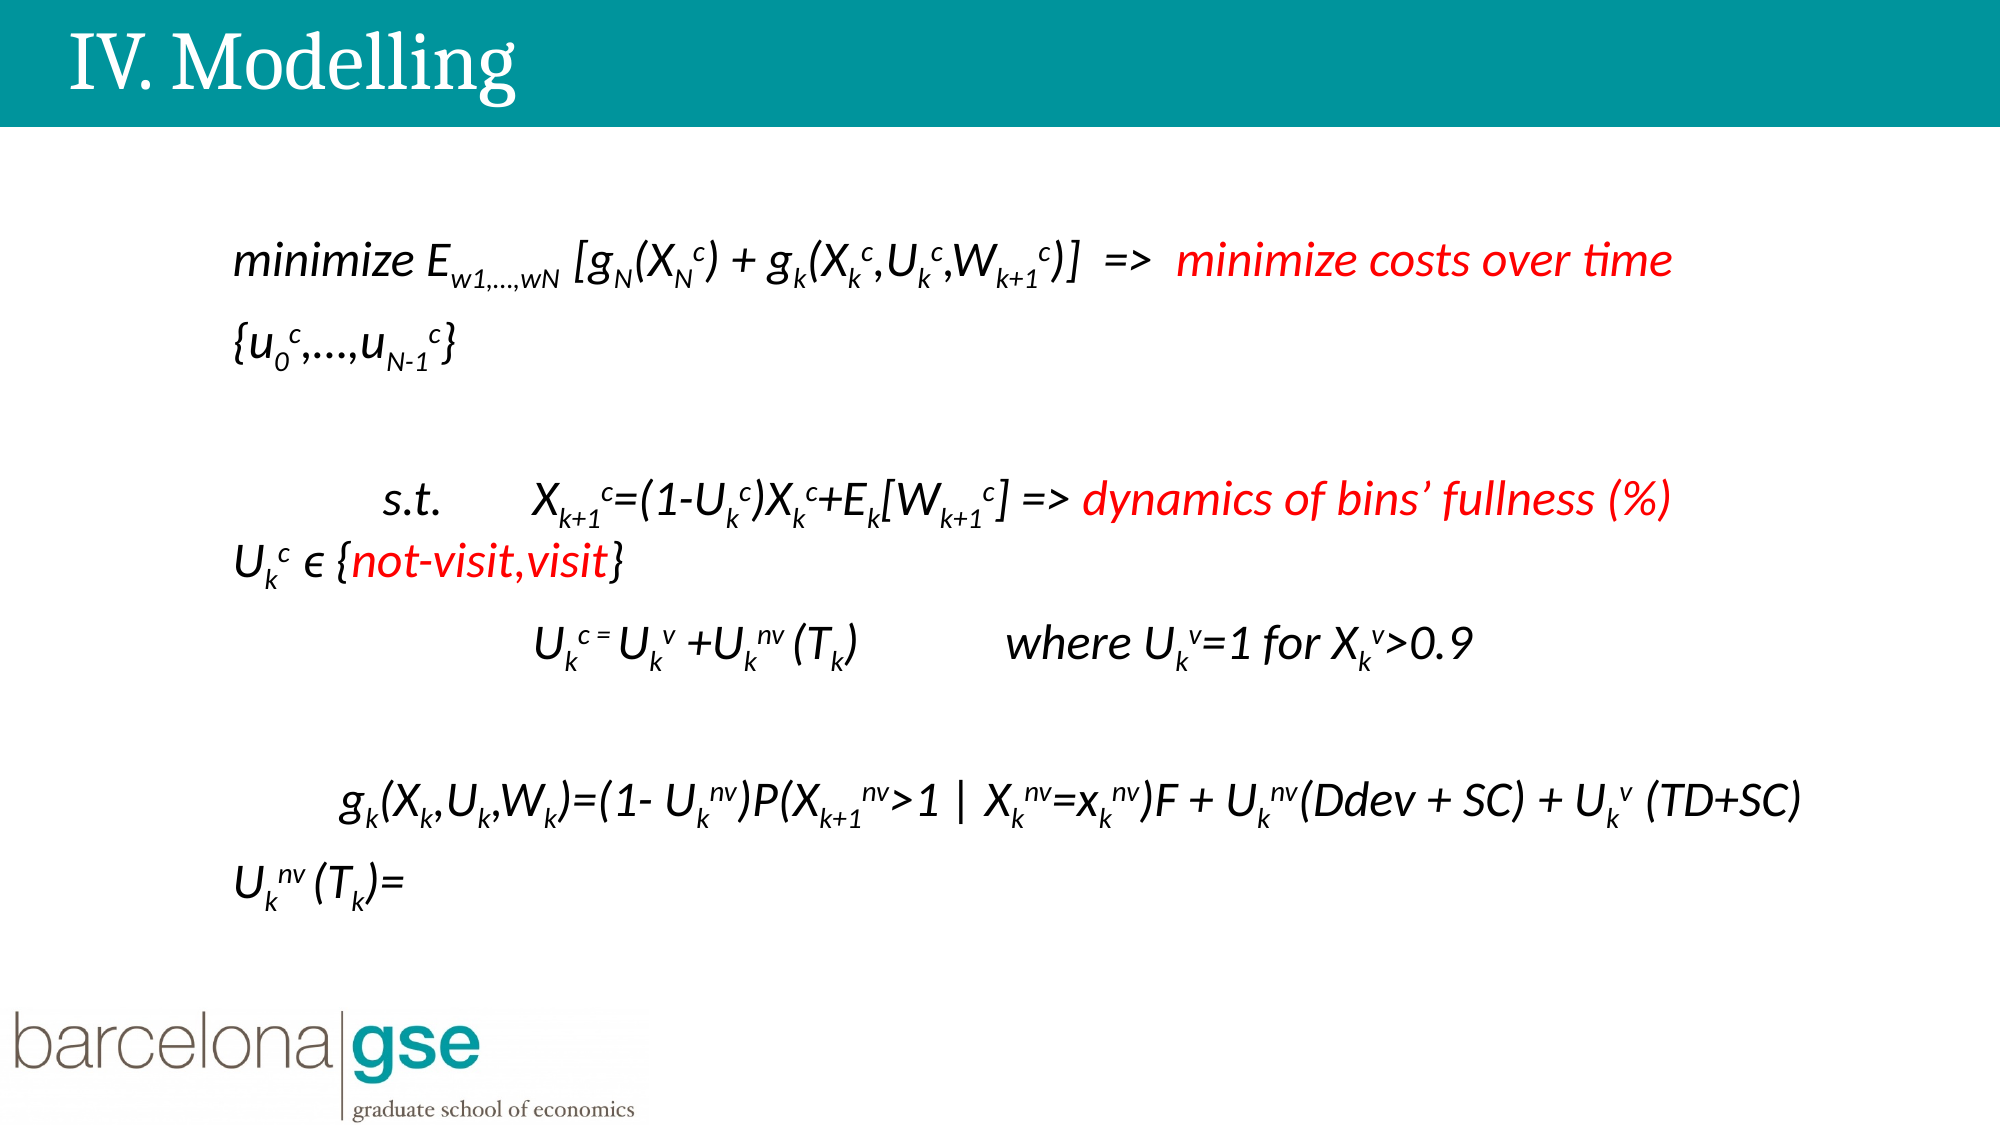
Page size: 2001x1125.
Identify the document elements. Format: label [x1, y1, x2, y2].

picture [0, 1007, 649, 1125]
picture [0, 0, 2000, 127]
